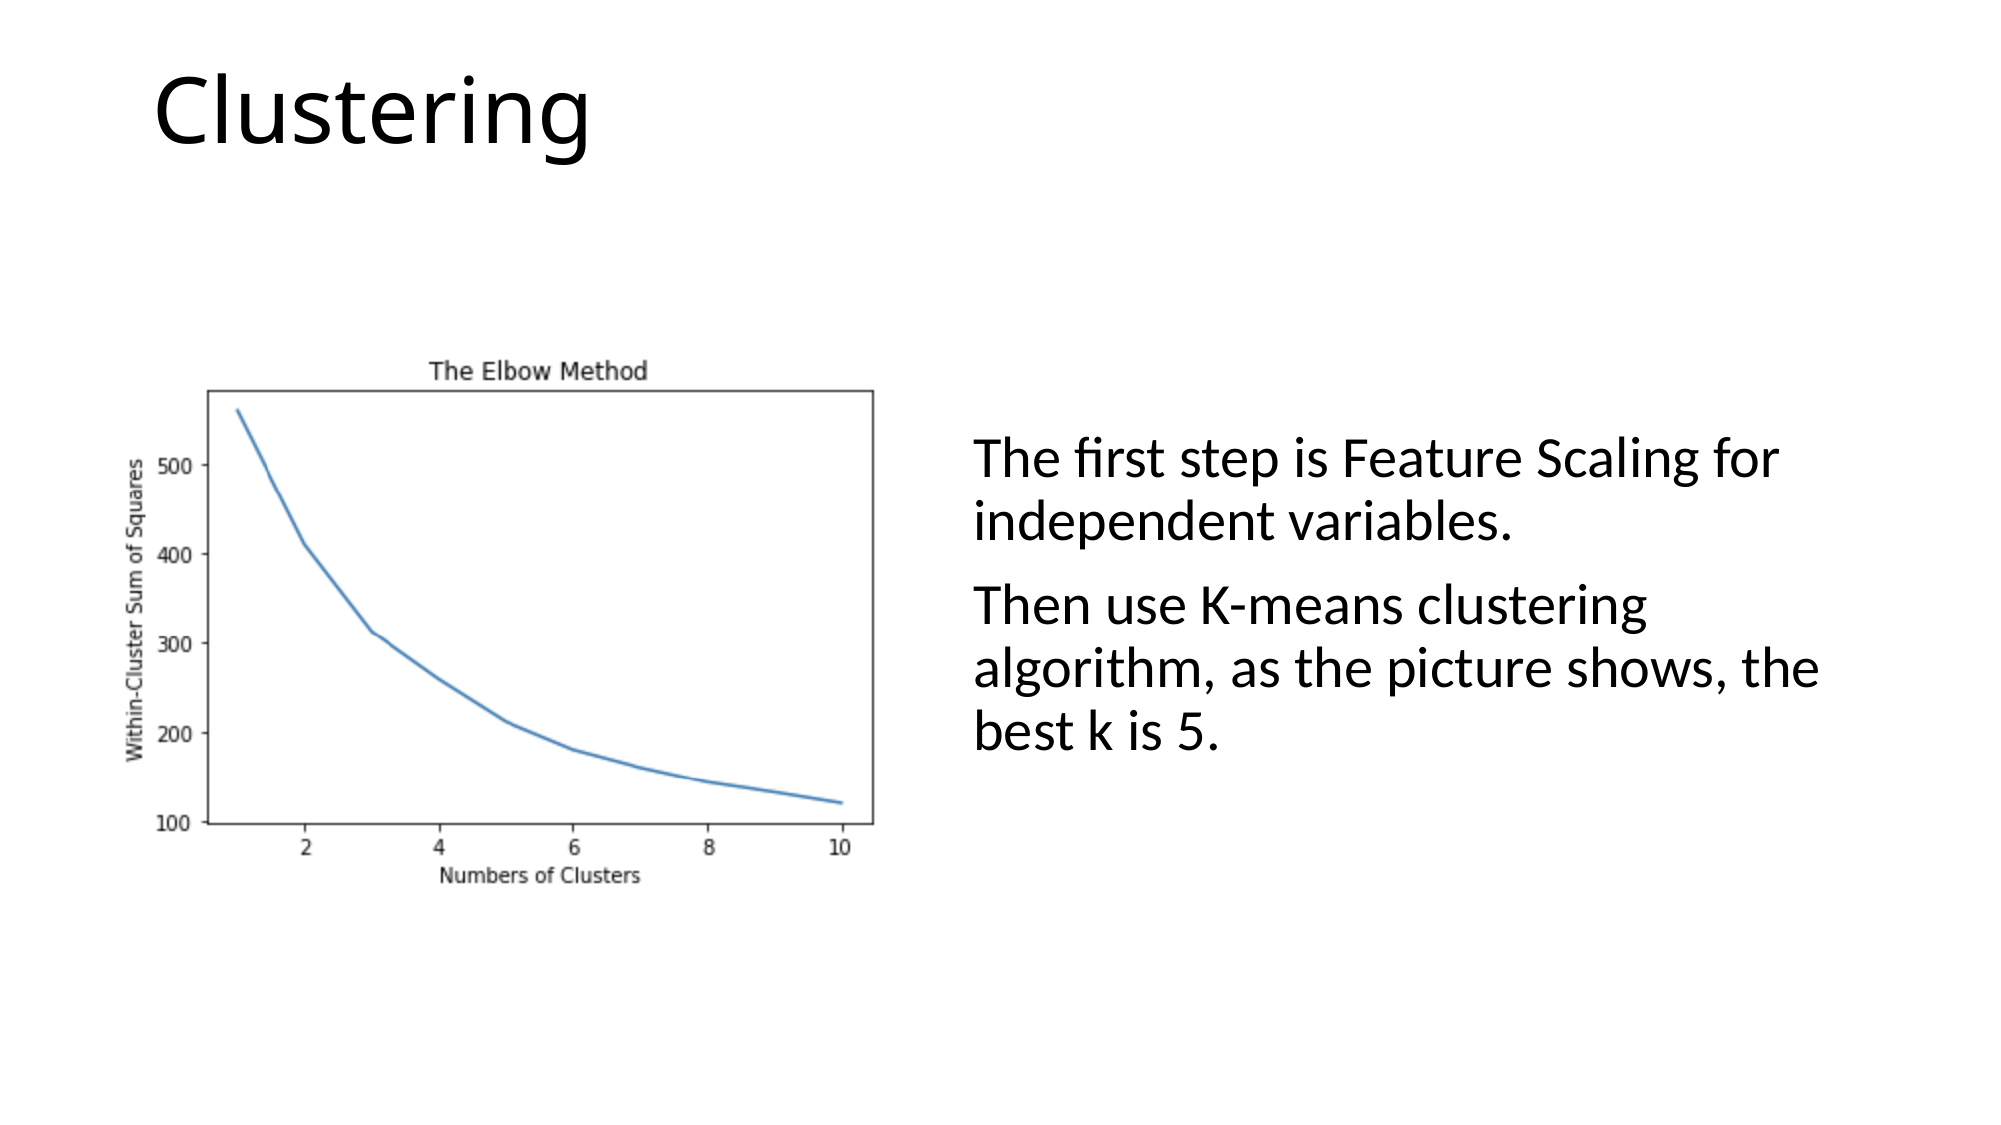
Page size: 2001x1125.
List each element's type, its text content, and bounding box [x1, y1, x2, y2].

picture [24, 350, 1000, 922]
title Clustering [137, 59, 1863, 278]
text_box The first step is Feature Scaling for independent variables. Then use K-means clustering algorithm, as the picture shows, the best k is 5. [1000, 419, 1838, 815]
